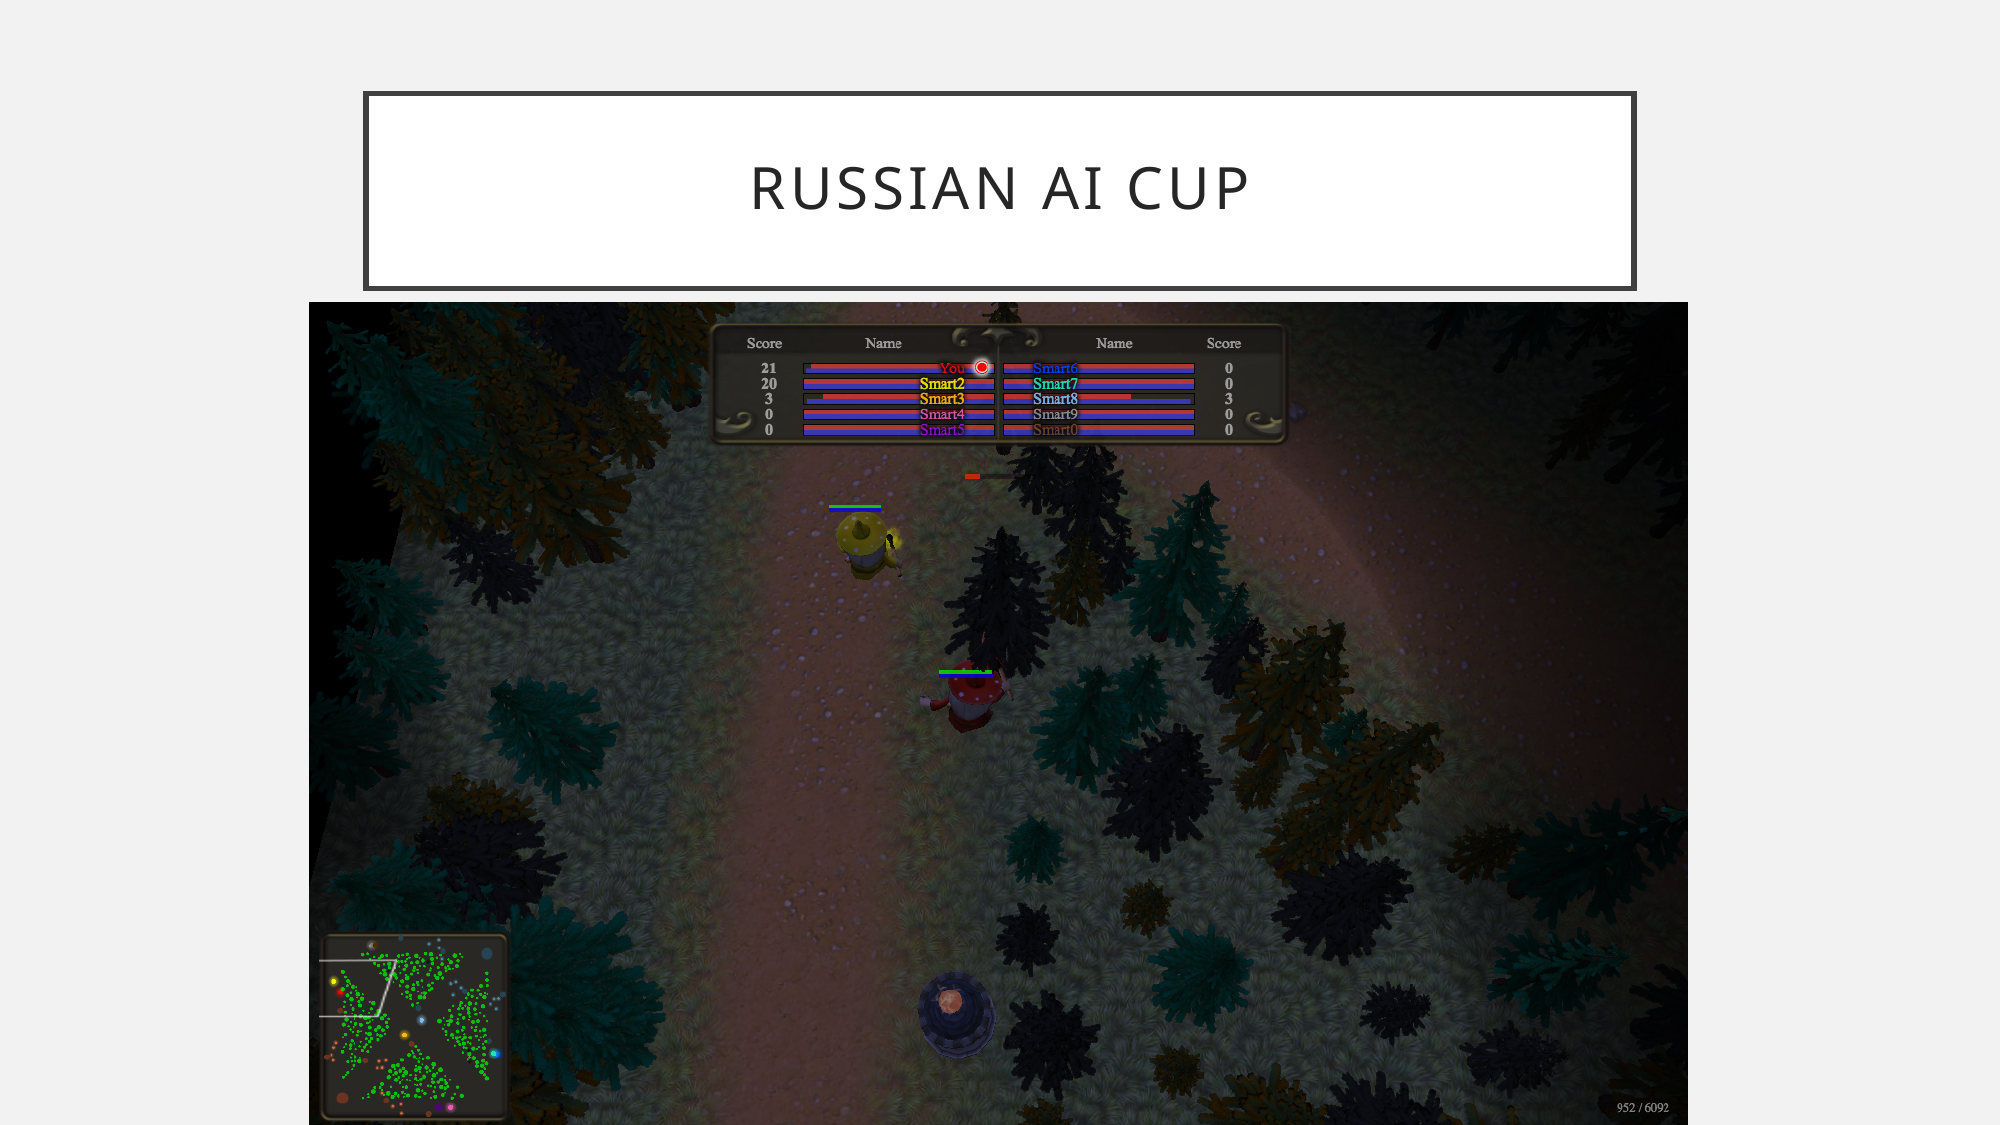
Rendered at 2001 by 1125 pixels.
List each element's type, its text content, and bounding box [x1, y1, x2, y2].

picture [309, 302, 1688, 1125]
title Russian ai cup [363, 91, 1637, 291]
